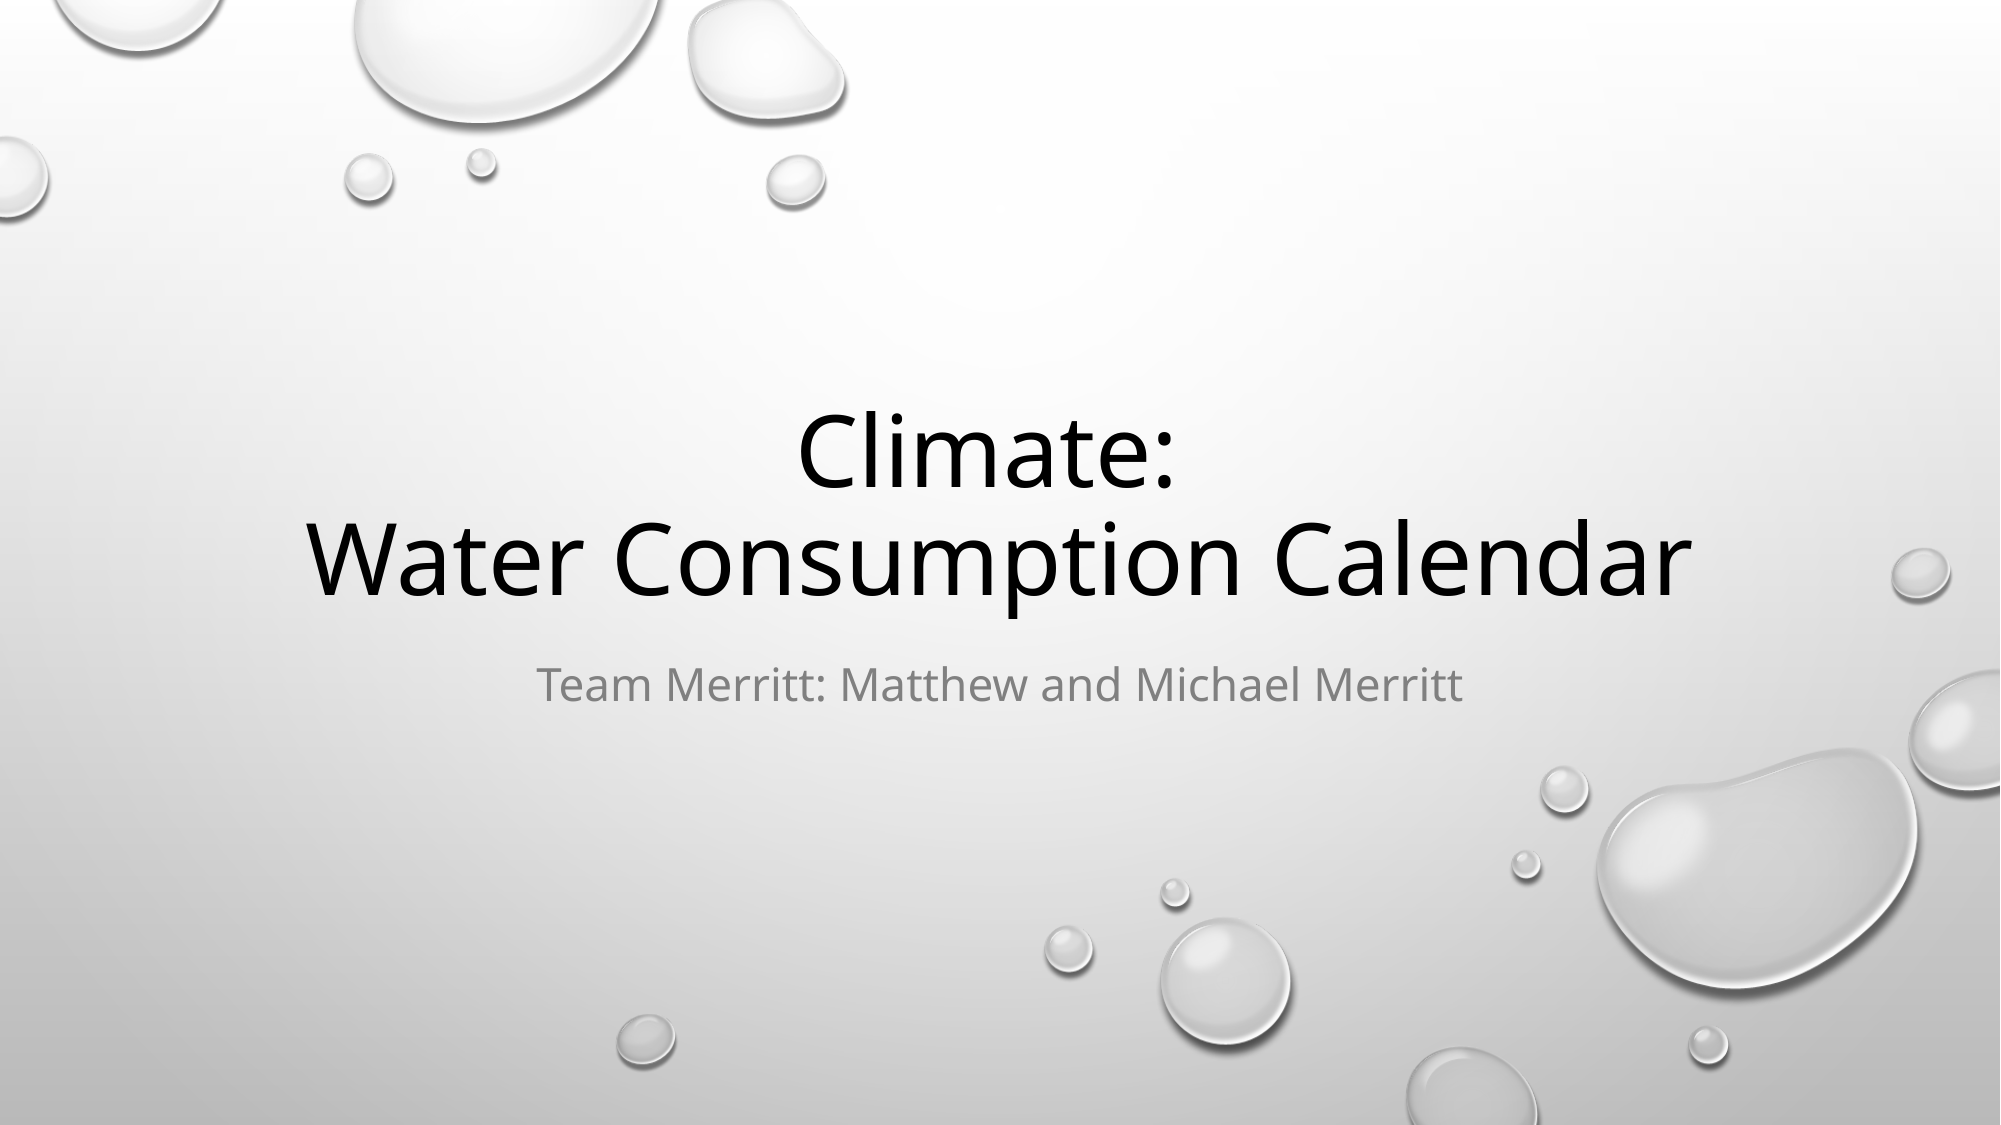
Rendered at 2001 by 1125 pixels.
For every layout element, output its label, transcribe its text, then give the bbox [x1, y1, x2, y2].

picture [0, 0, 2000, 1125]
subtitle Team Merritt: Matthew and Michael Merritt [287, 637, 1713, 863]
title Climate: Water Consumption Calendar [287, 213, 1713, 625]
